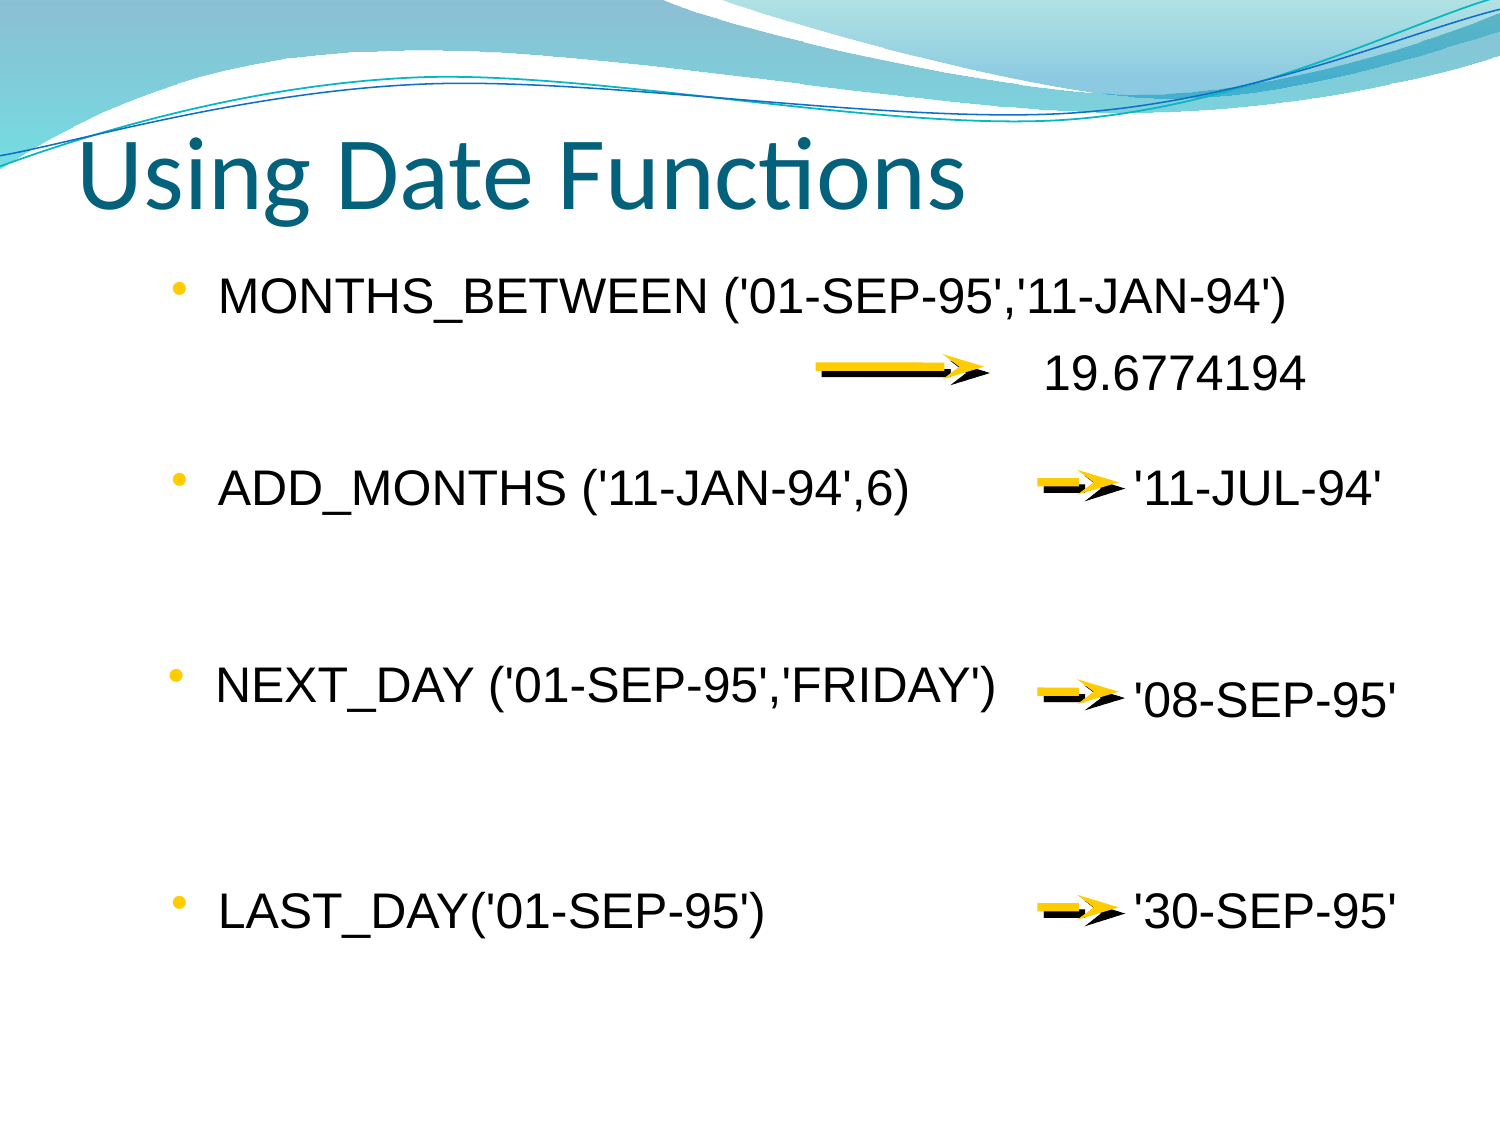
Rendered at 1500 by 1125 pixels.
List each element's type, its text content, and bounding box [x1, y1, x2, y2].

text_box [963, 360, 985, 373]
text_box LAST_DAY('01-SEP-95') [155, 871, 1118, 947]
text_box '30-SEP-95' [1118, 871, 1500, 947]
text_box [1098, 901, 1119, 914]
text_box ADD_MONTHS ('11-JAN-94',6) [155, 447, 1118, 523]
text_box MONTHS_BETWEEN ('01-SEP-95','11-JAN-94') [155, 262, 1440, 332]
title Using Date Functions [76, 42, 1427, 231]
text_box 19.6774194 [1028, 333, 1410, 409]
text_box [1098, 476, 1119, 489]
text_box '11-JUL-94' [1118, 447, 1500, 523]
text_box '08-SEP-95' [1118, 660, 1500, 736]
text_box [1098, 685, 1119, 698]
text_box NEXT_DAY ('01-SEP-95','FRIDAY') [152, 644, 1452, 720]
